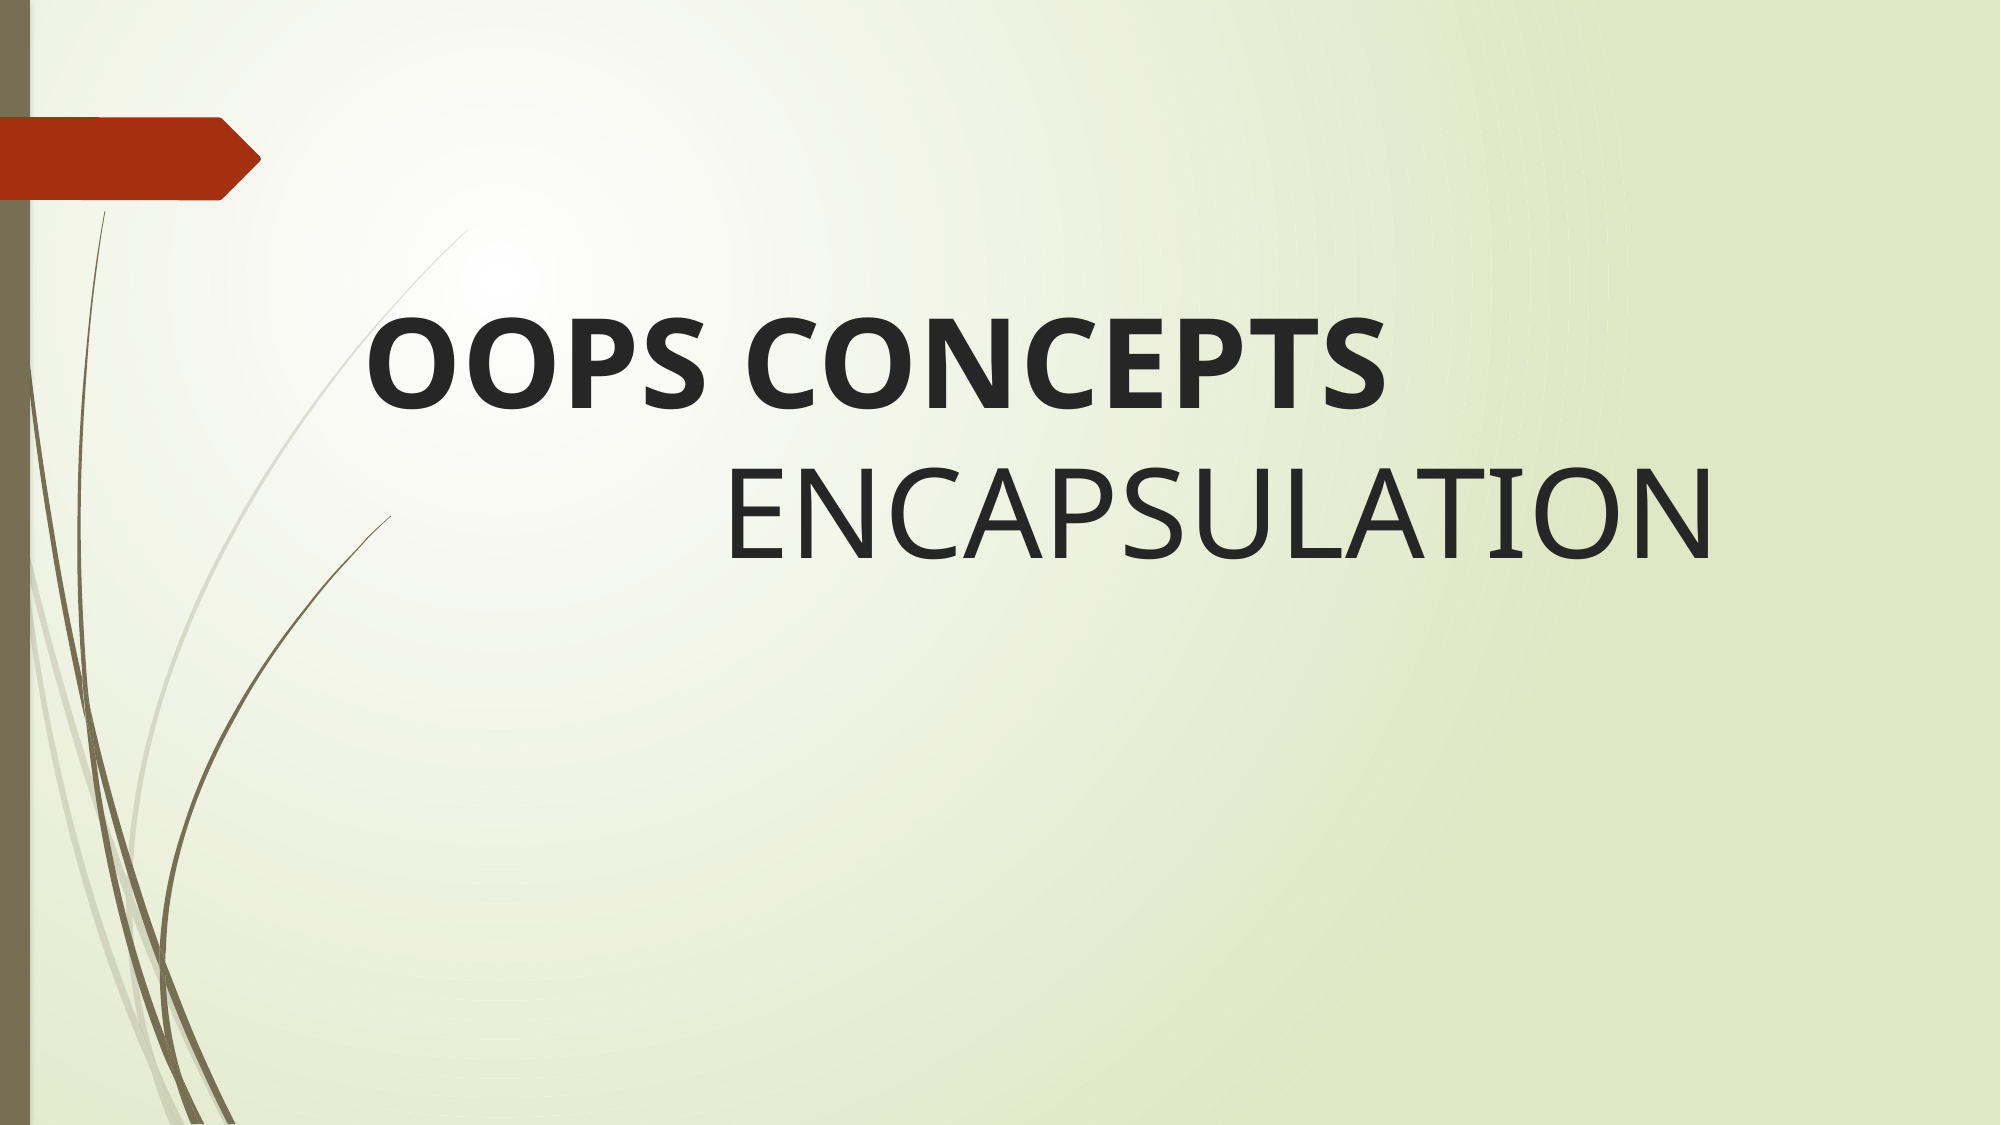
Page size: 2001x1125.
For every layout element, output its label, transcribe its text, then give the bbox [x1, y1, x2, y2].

title OOPS CONCEPTS ENCAPSULATION [347, 275, 1810, 616]
